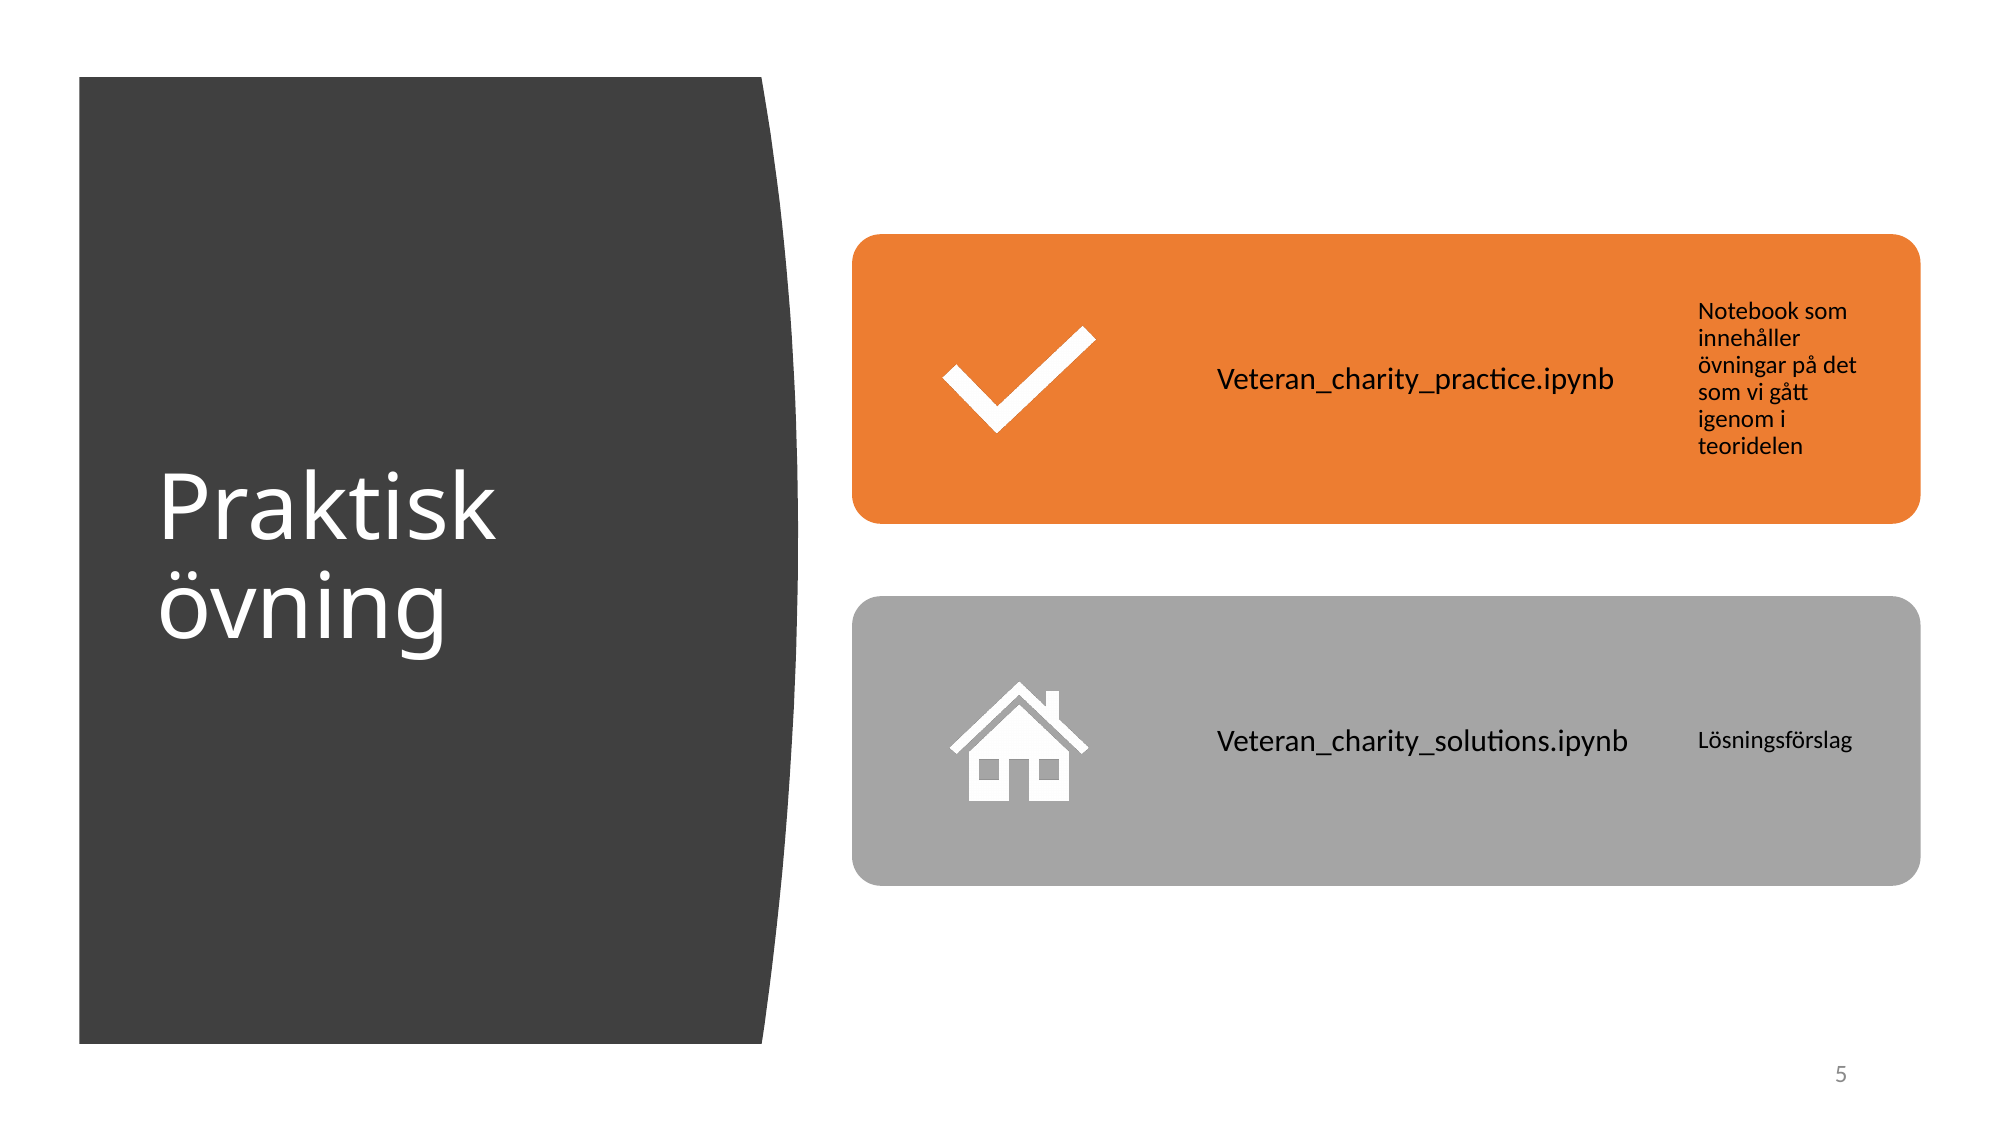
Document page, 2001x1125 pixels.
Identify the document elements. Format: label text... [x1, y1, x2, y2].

text_box [78, 76, 800, 1045]
title Praktisk övning [141, 166, 702, 953]
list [852, 77, 1921, 1043]
slide_number 3 [1759, 1043, 1863, 1103]
